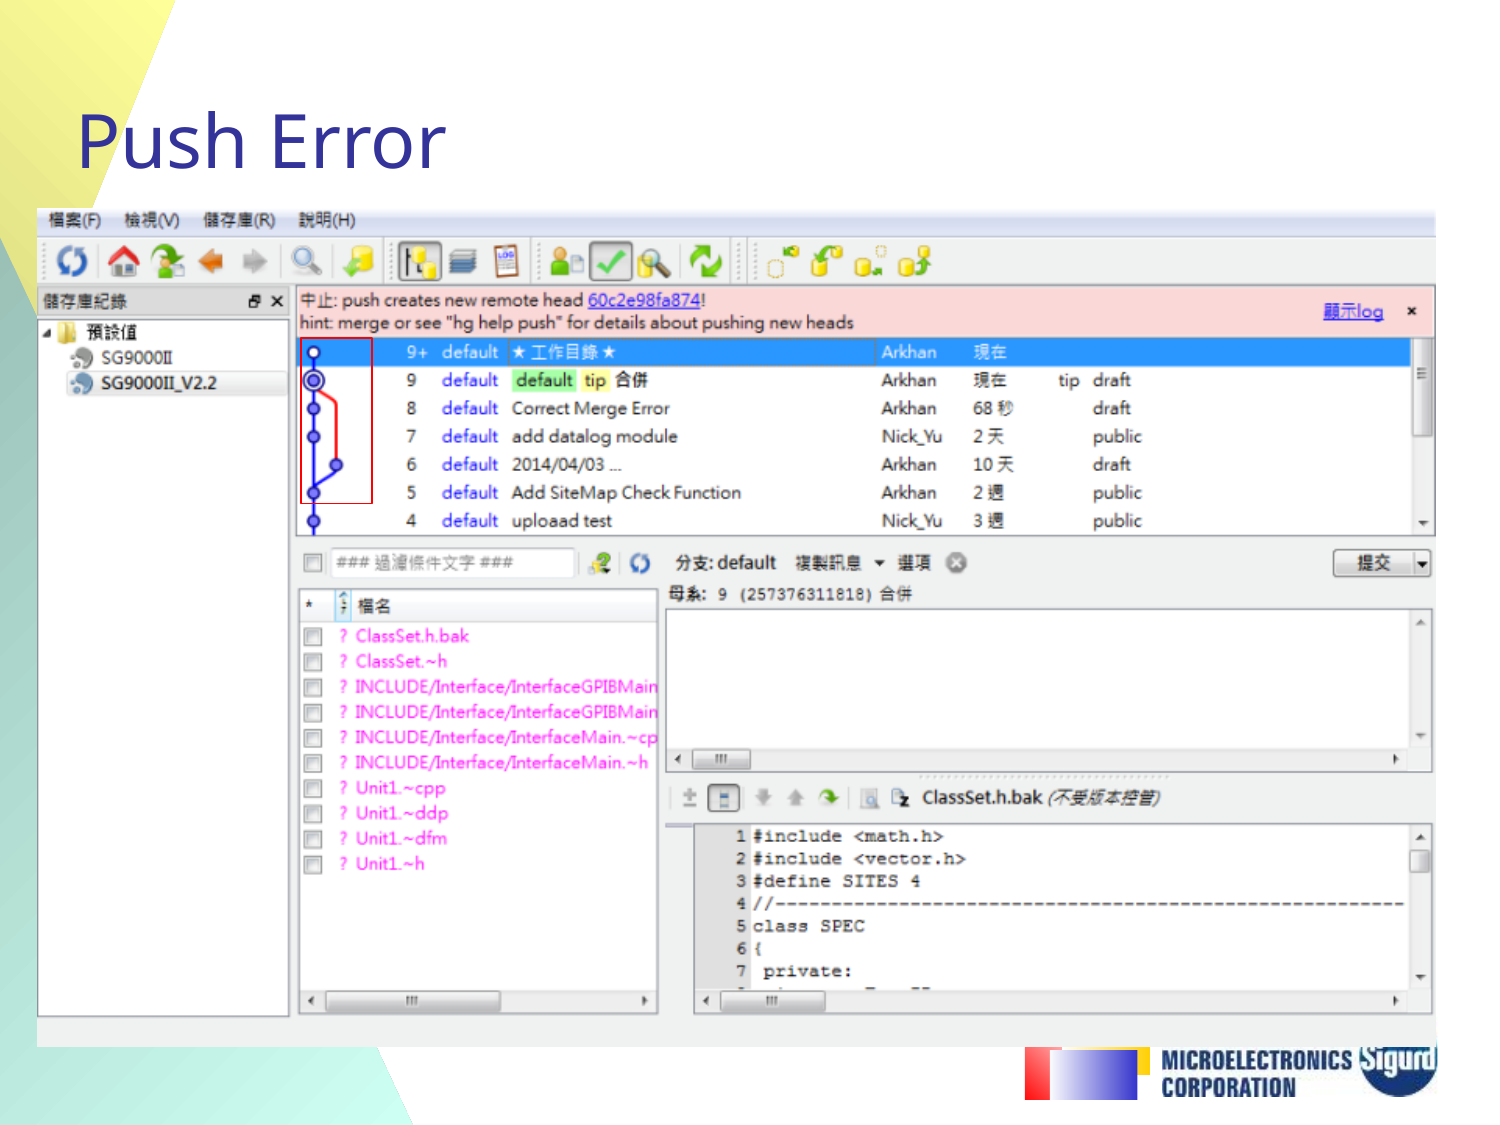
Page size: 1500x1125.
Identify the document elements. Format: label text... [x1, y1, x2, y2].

title Push Error [75, 44, 1425, 204]
picture [1162, 1047, 1438, 1097]
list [0, 207, 1500, 1047]
